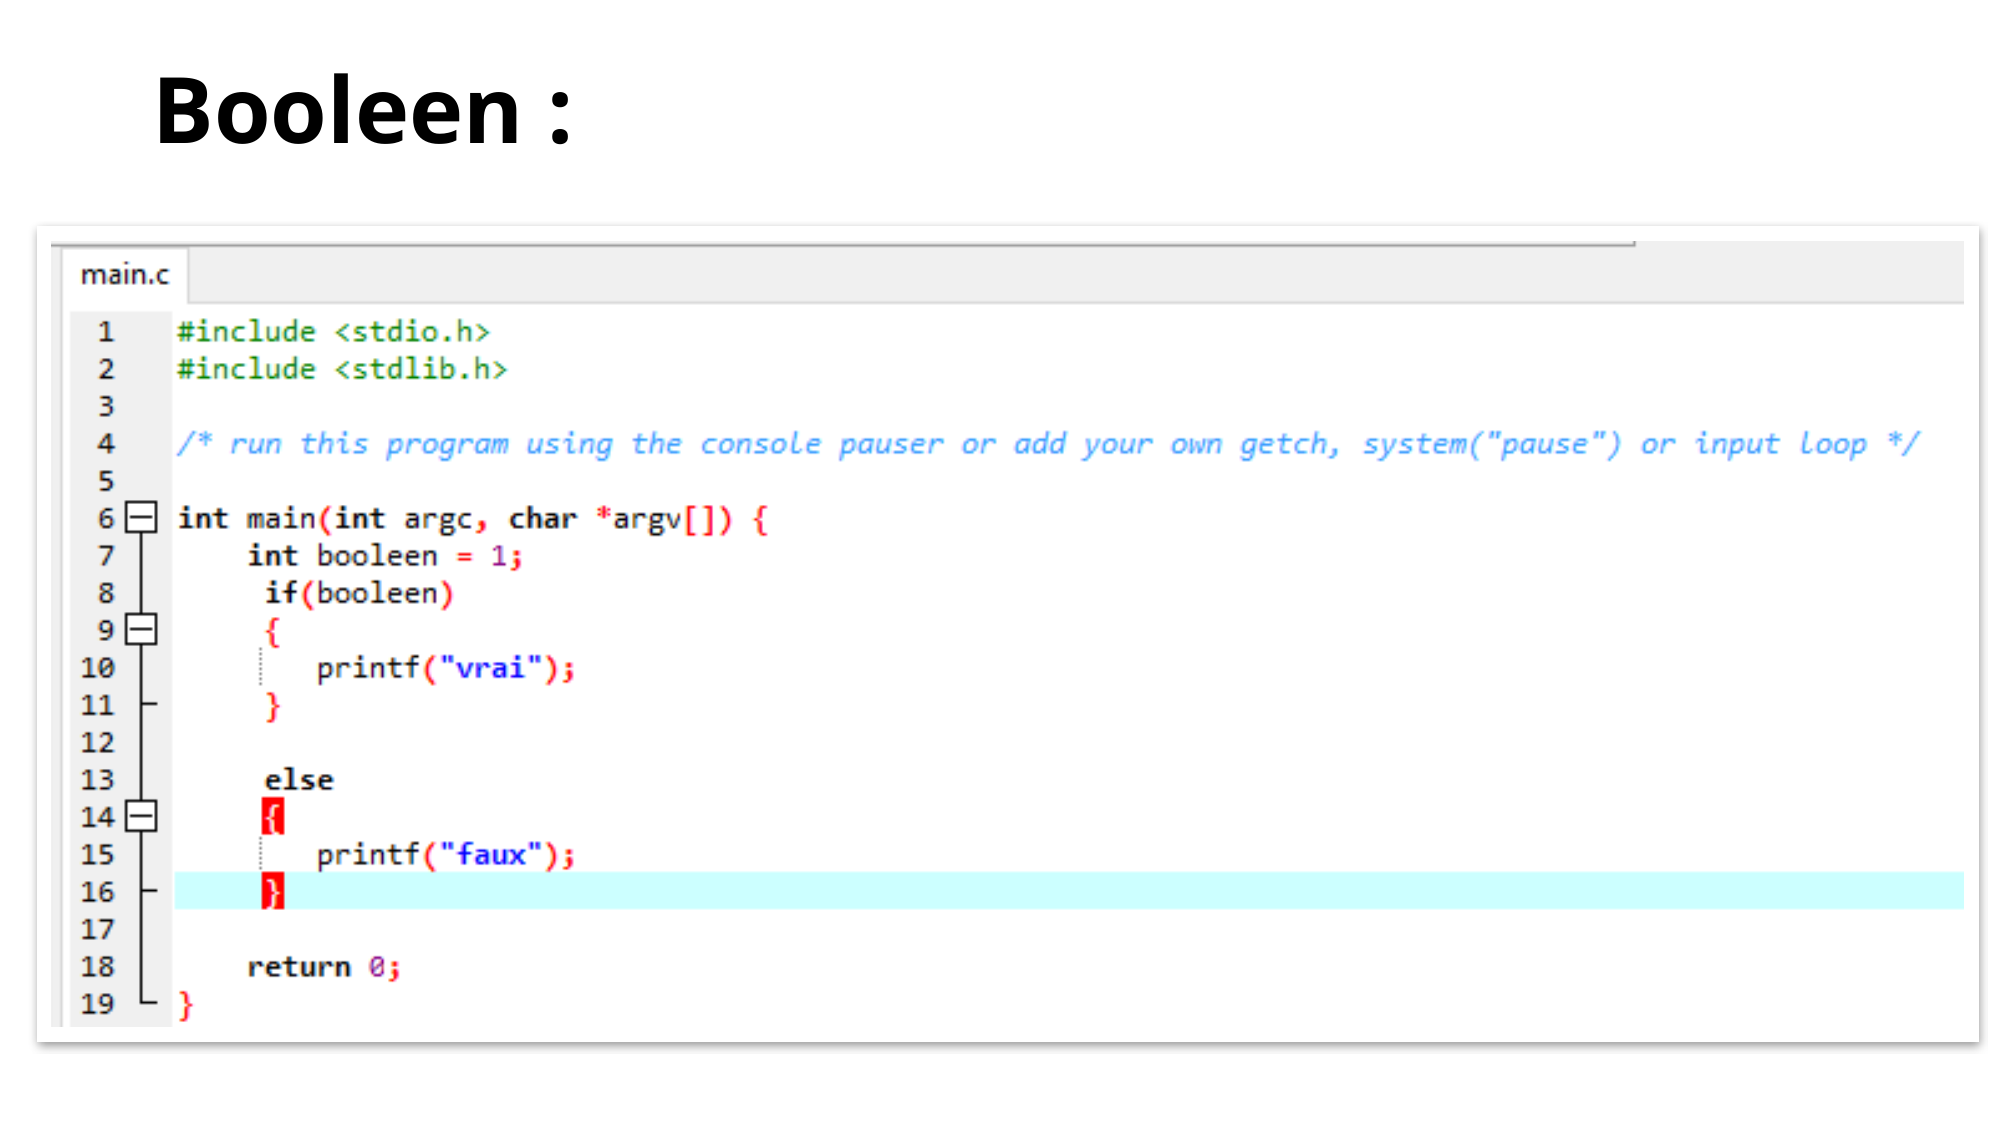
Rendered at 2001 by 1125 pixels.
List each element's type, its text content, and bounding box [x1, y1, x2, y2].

title Booleen : [137, 59, 1863, 223]
picture [51, 240, 1965, 1027]
